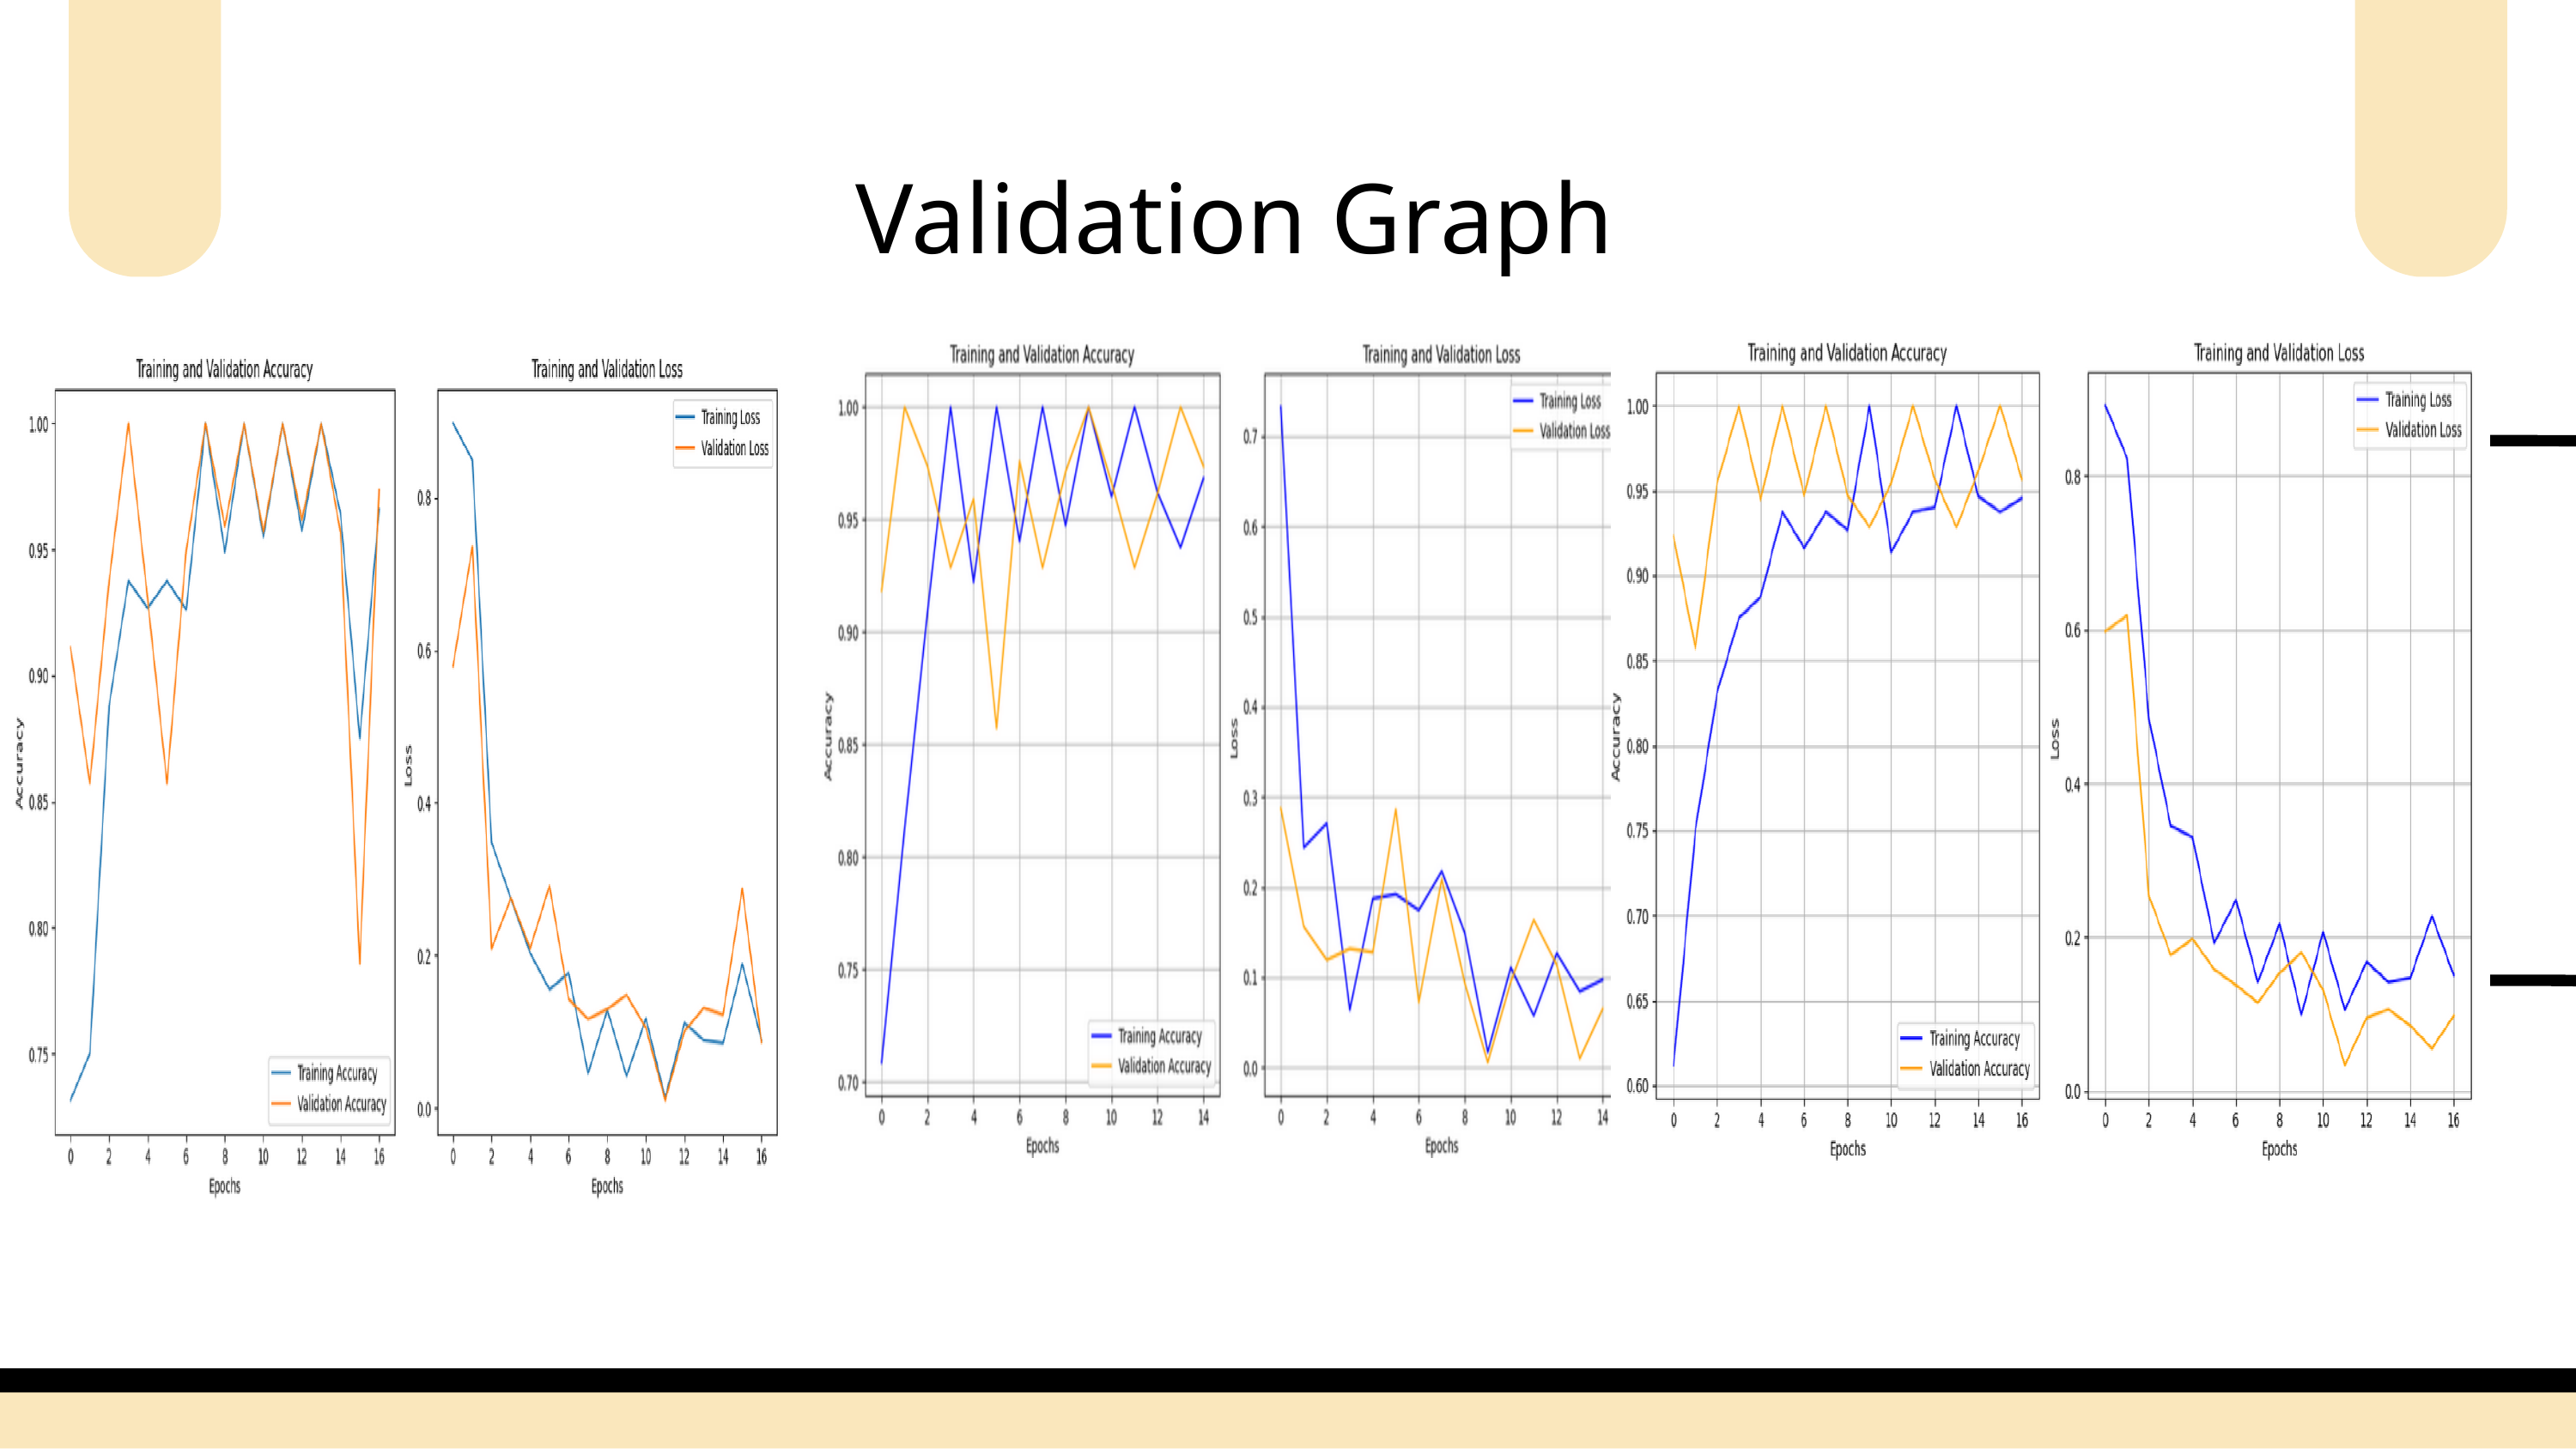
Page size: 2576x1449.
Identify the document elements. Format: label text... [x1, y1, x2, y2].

text_box [2494, 434, 2576, 447]
picture [815, 326, 2491, 1187]
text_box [0, 1367, 2576, 1449]
text_box [2354, 0, 2507, 277]
picture [0, 348, 792, 1234]
text_box [69, 0, 222, 277]
title Validation Graph [278, 155, 2090, 399]
text_box [2494, 974, 2576, 987]
